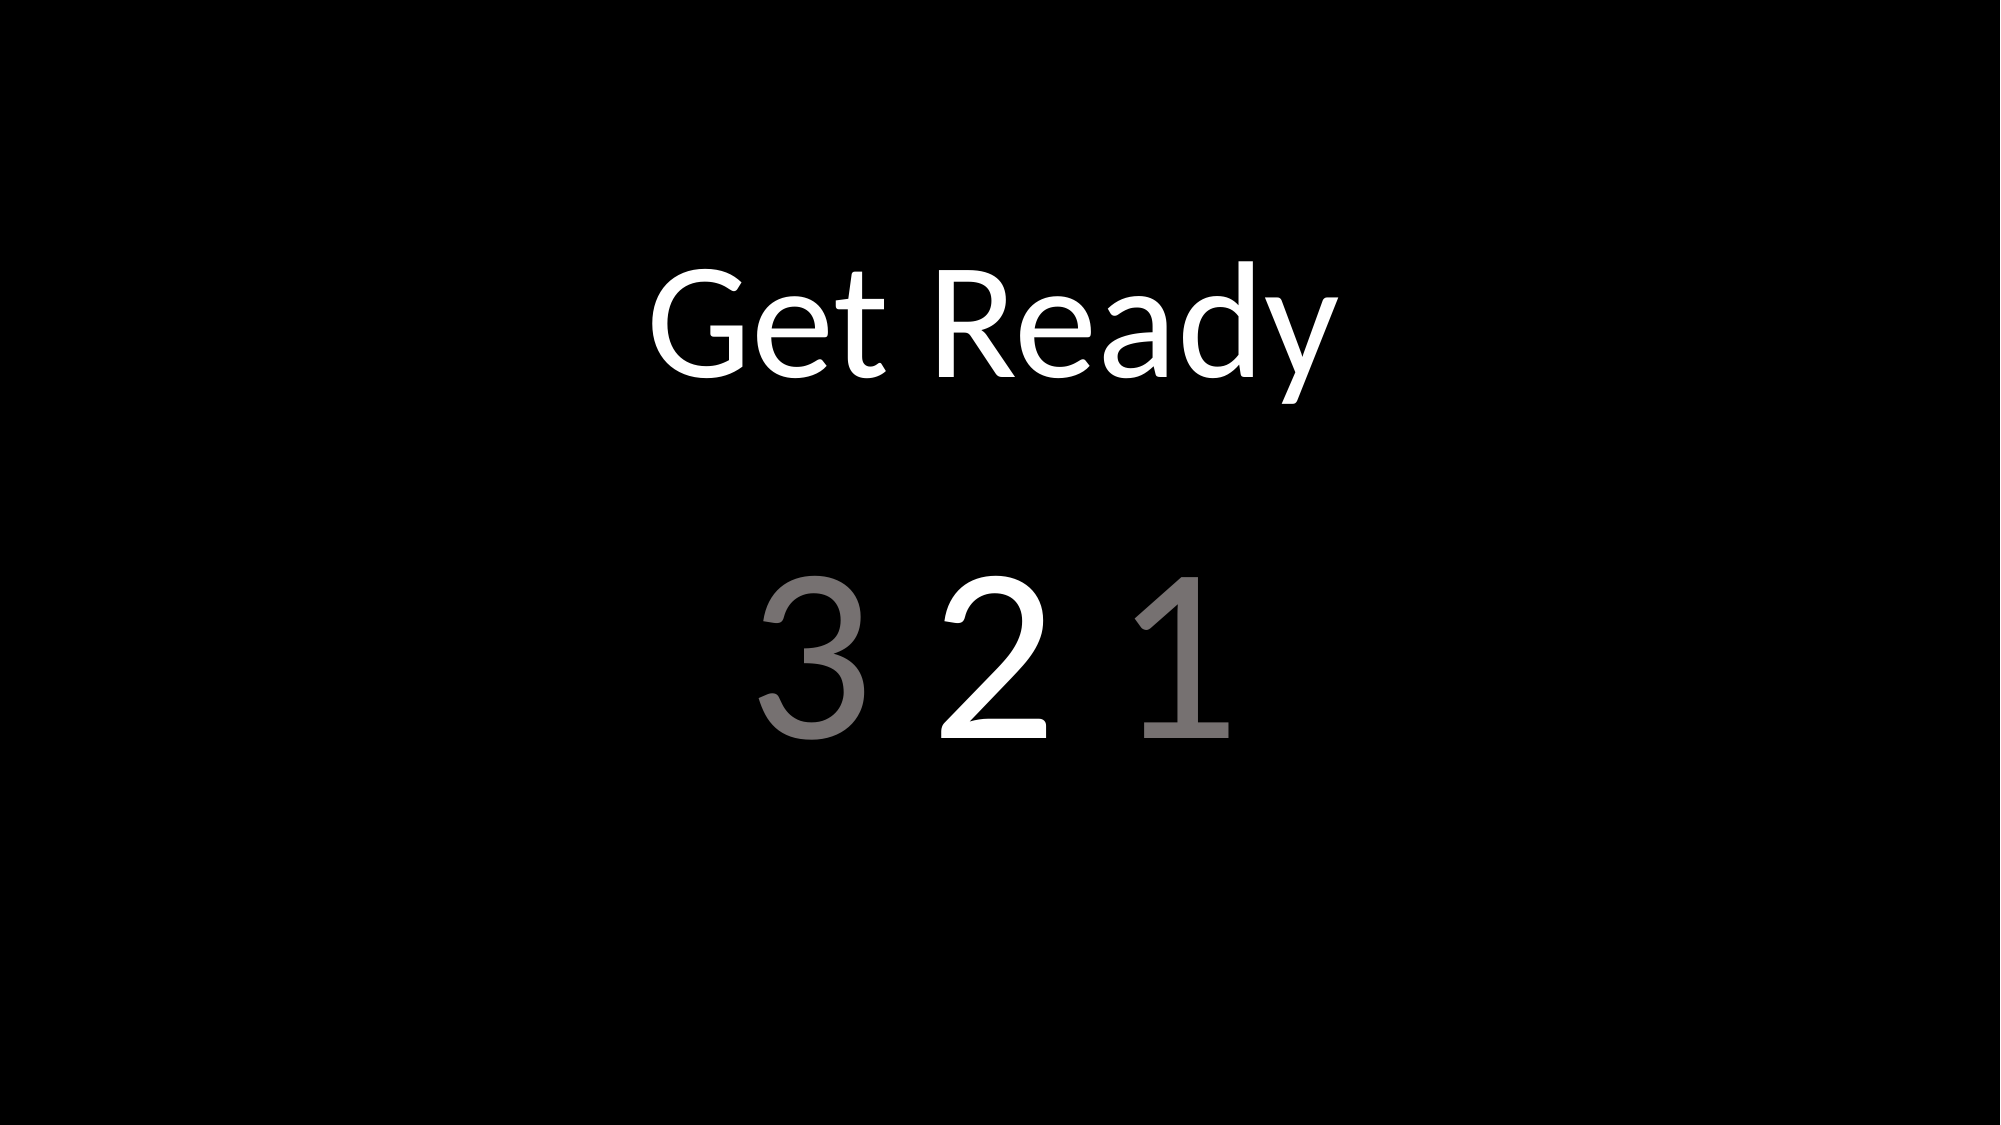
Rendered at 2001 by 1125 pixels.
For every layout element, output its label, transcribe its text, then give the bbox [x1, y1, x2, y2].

list Get Ready 3 2 1 [131, 105, 1857, 912]
